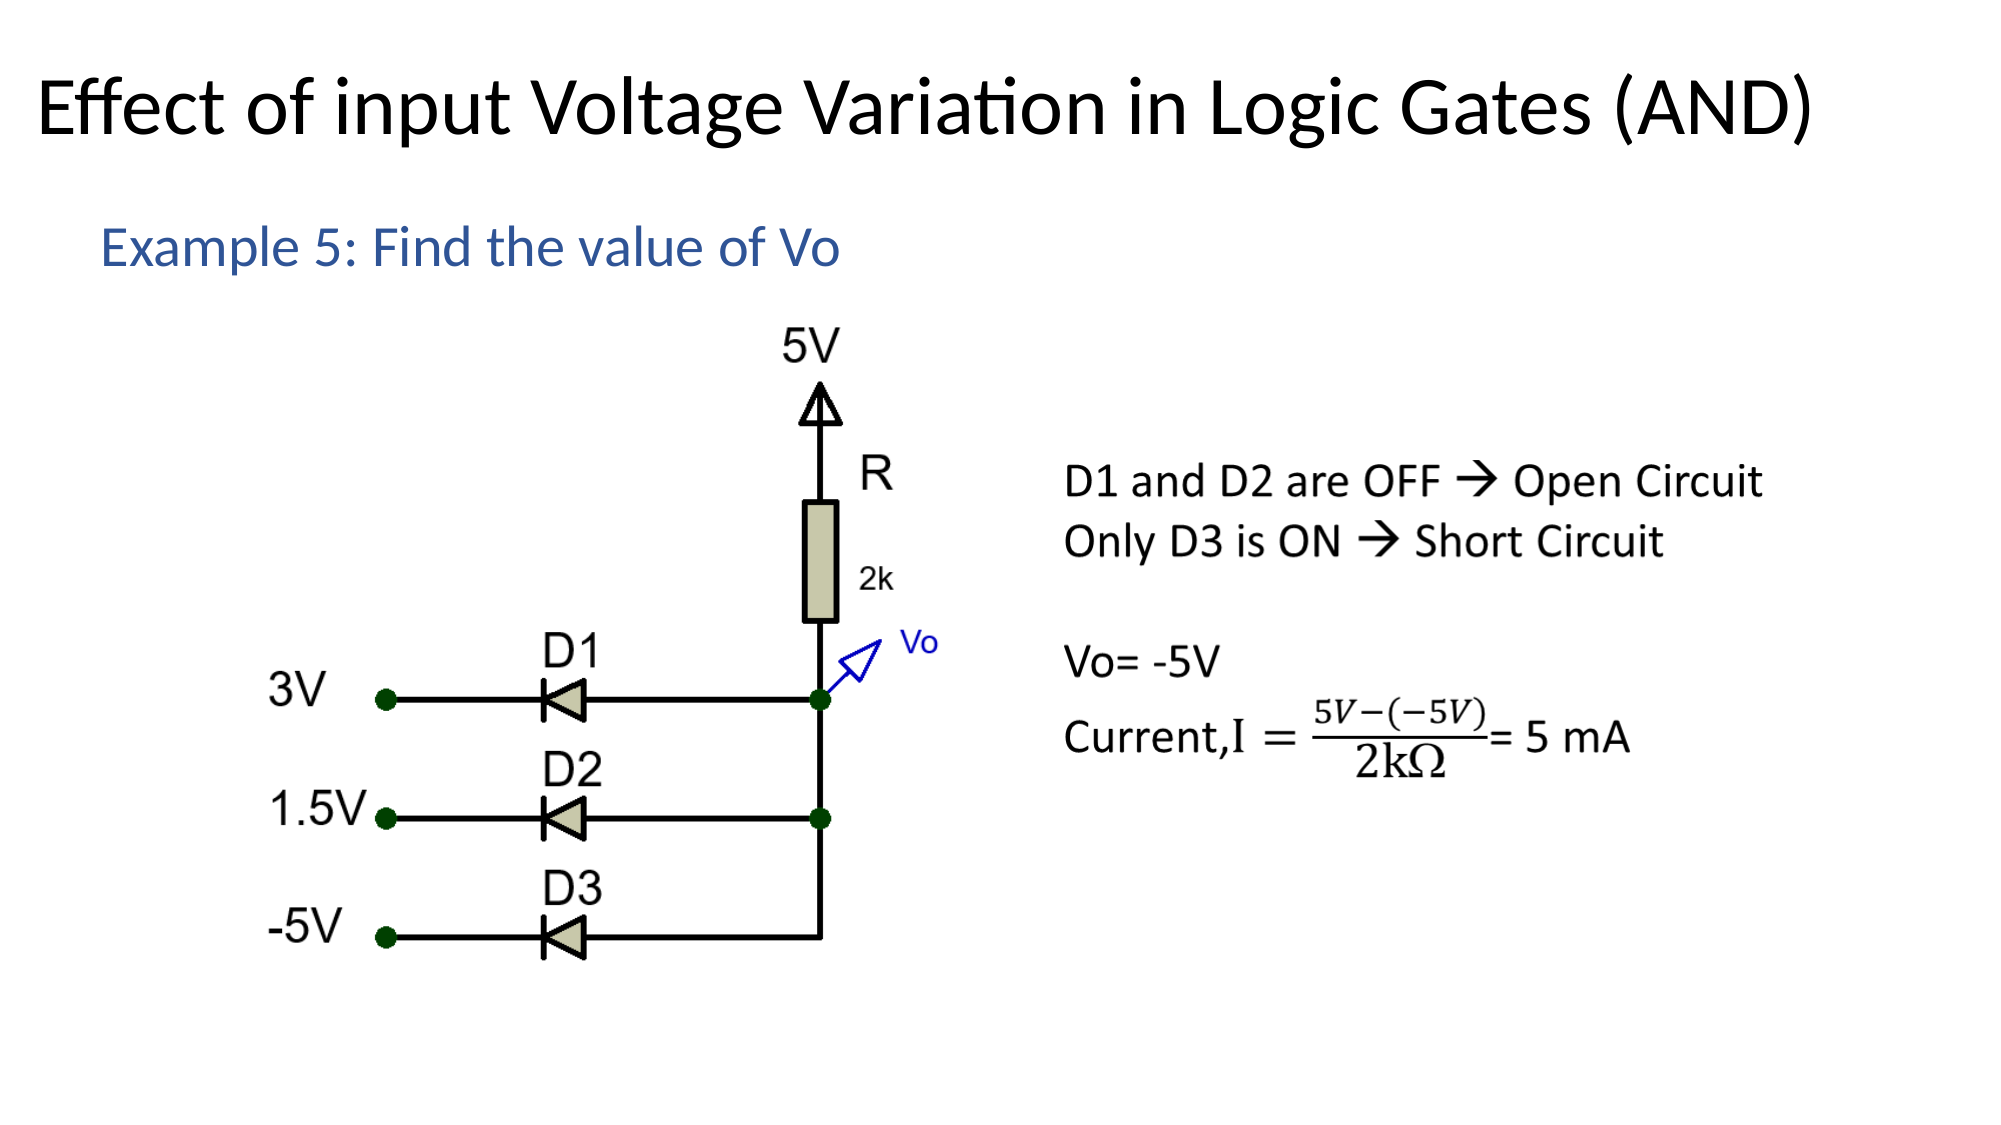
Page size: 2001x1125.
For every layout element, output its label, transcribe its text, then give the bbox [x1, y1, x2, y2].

text_box Example 5: Find the value of Vo [85, 200, 871, 286]
text_box [1048, 442, 1808, 789]
picture [174, 308, 983, 997]
title Effect of input Voltage Variation in Logic Gates (AND) [21, 17, 1940, 198]
